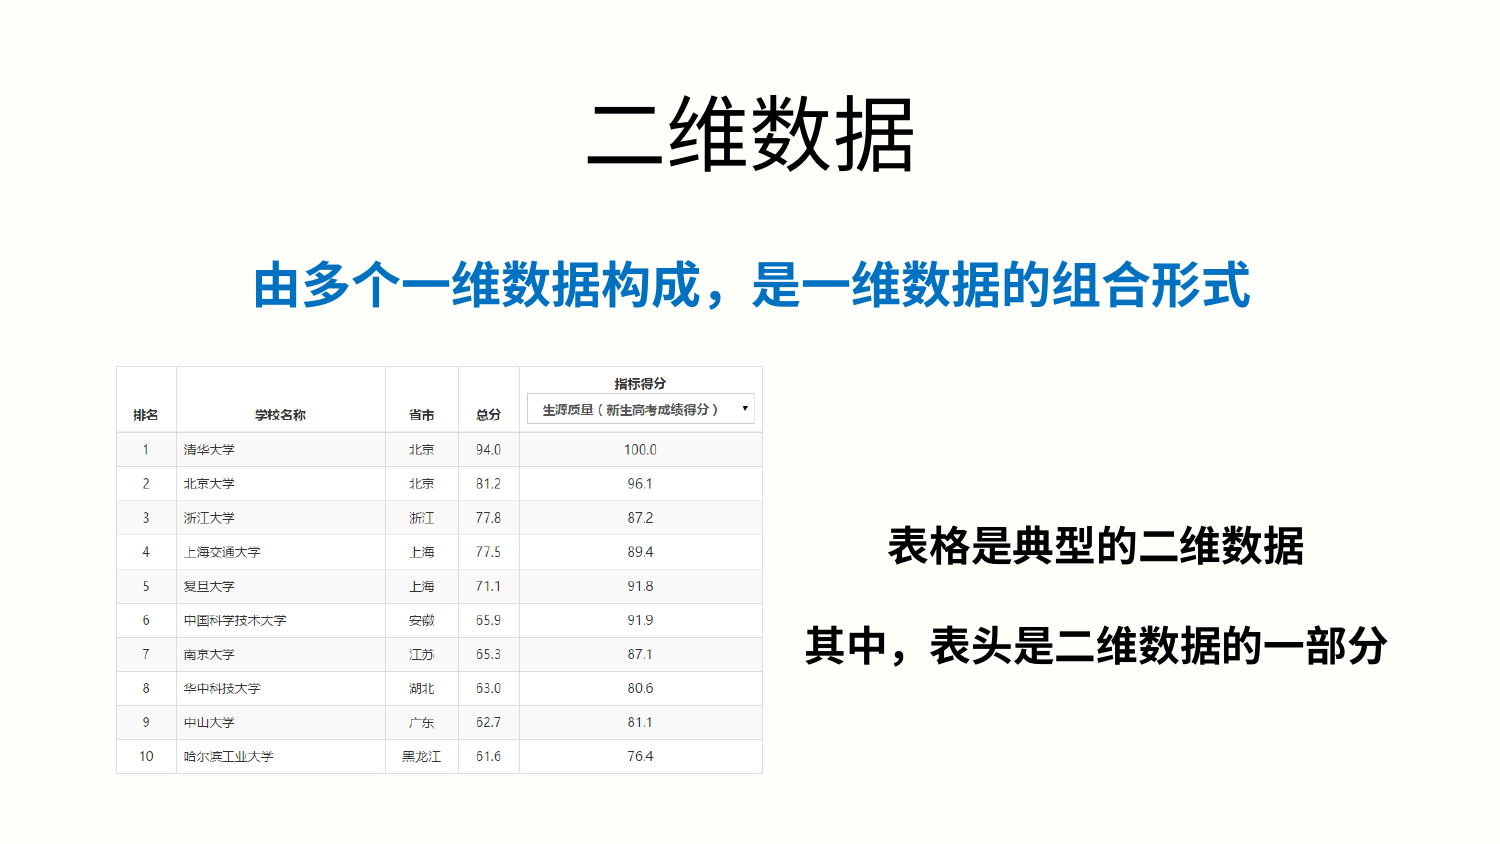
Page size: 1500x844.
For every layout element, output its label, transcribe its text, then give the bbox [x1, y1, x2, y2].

picture [111, 362, 766, 777]
text_box 二维数据 [0, 79, 1500, 211]
text_box 由多个一维数据构成，是一维数据的组合形式 [1, 215, 1500, 321]
text_box 表格是典型的二维数据 其中，表头是二维数据的一部分 [773, 498, 1420, 641]
